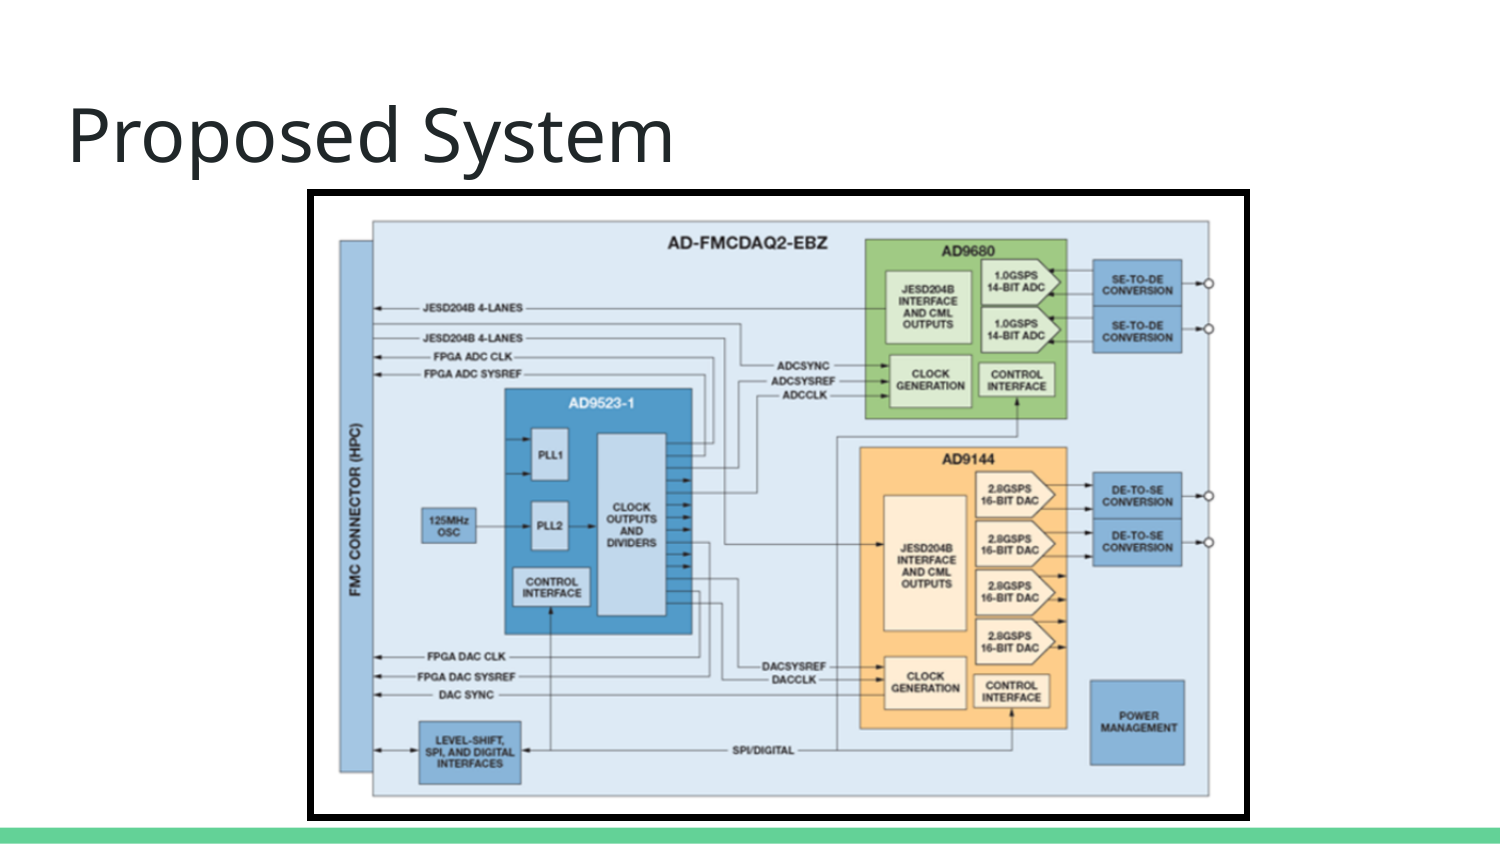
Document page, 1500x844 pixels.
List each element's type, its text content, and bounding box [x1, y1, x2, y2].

picture [313, 195, 1245, 815]
title Proposed System [51, 72, 1449, 167]
